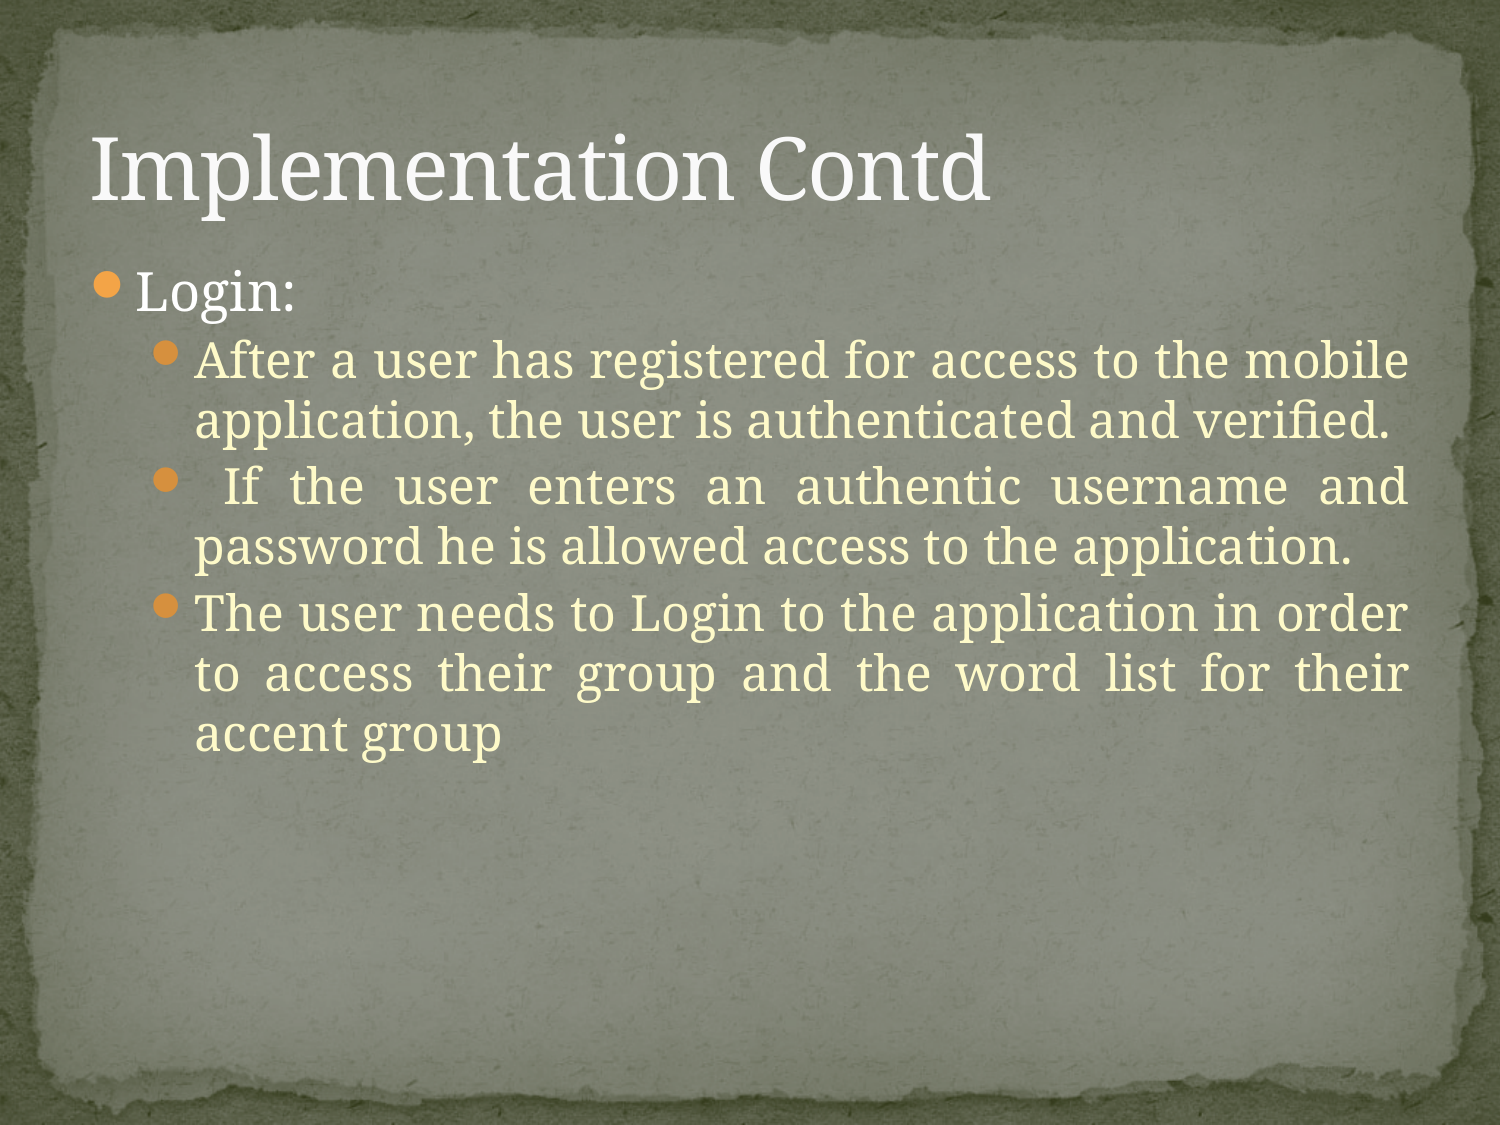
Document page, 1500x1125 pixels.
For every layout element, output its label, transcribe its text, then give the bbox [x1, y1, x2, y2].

list Login: After a user has registered for access to the mobile application, the user is authenticated and verified. If the user enters an authentic username and password he is allowed access to the application. The user needs to Login to the application in order to access their group and the word list for their accent group [75, 249, 1425, 1000]
title Implementation Contd [74, 24, 1425, 225]
